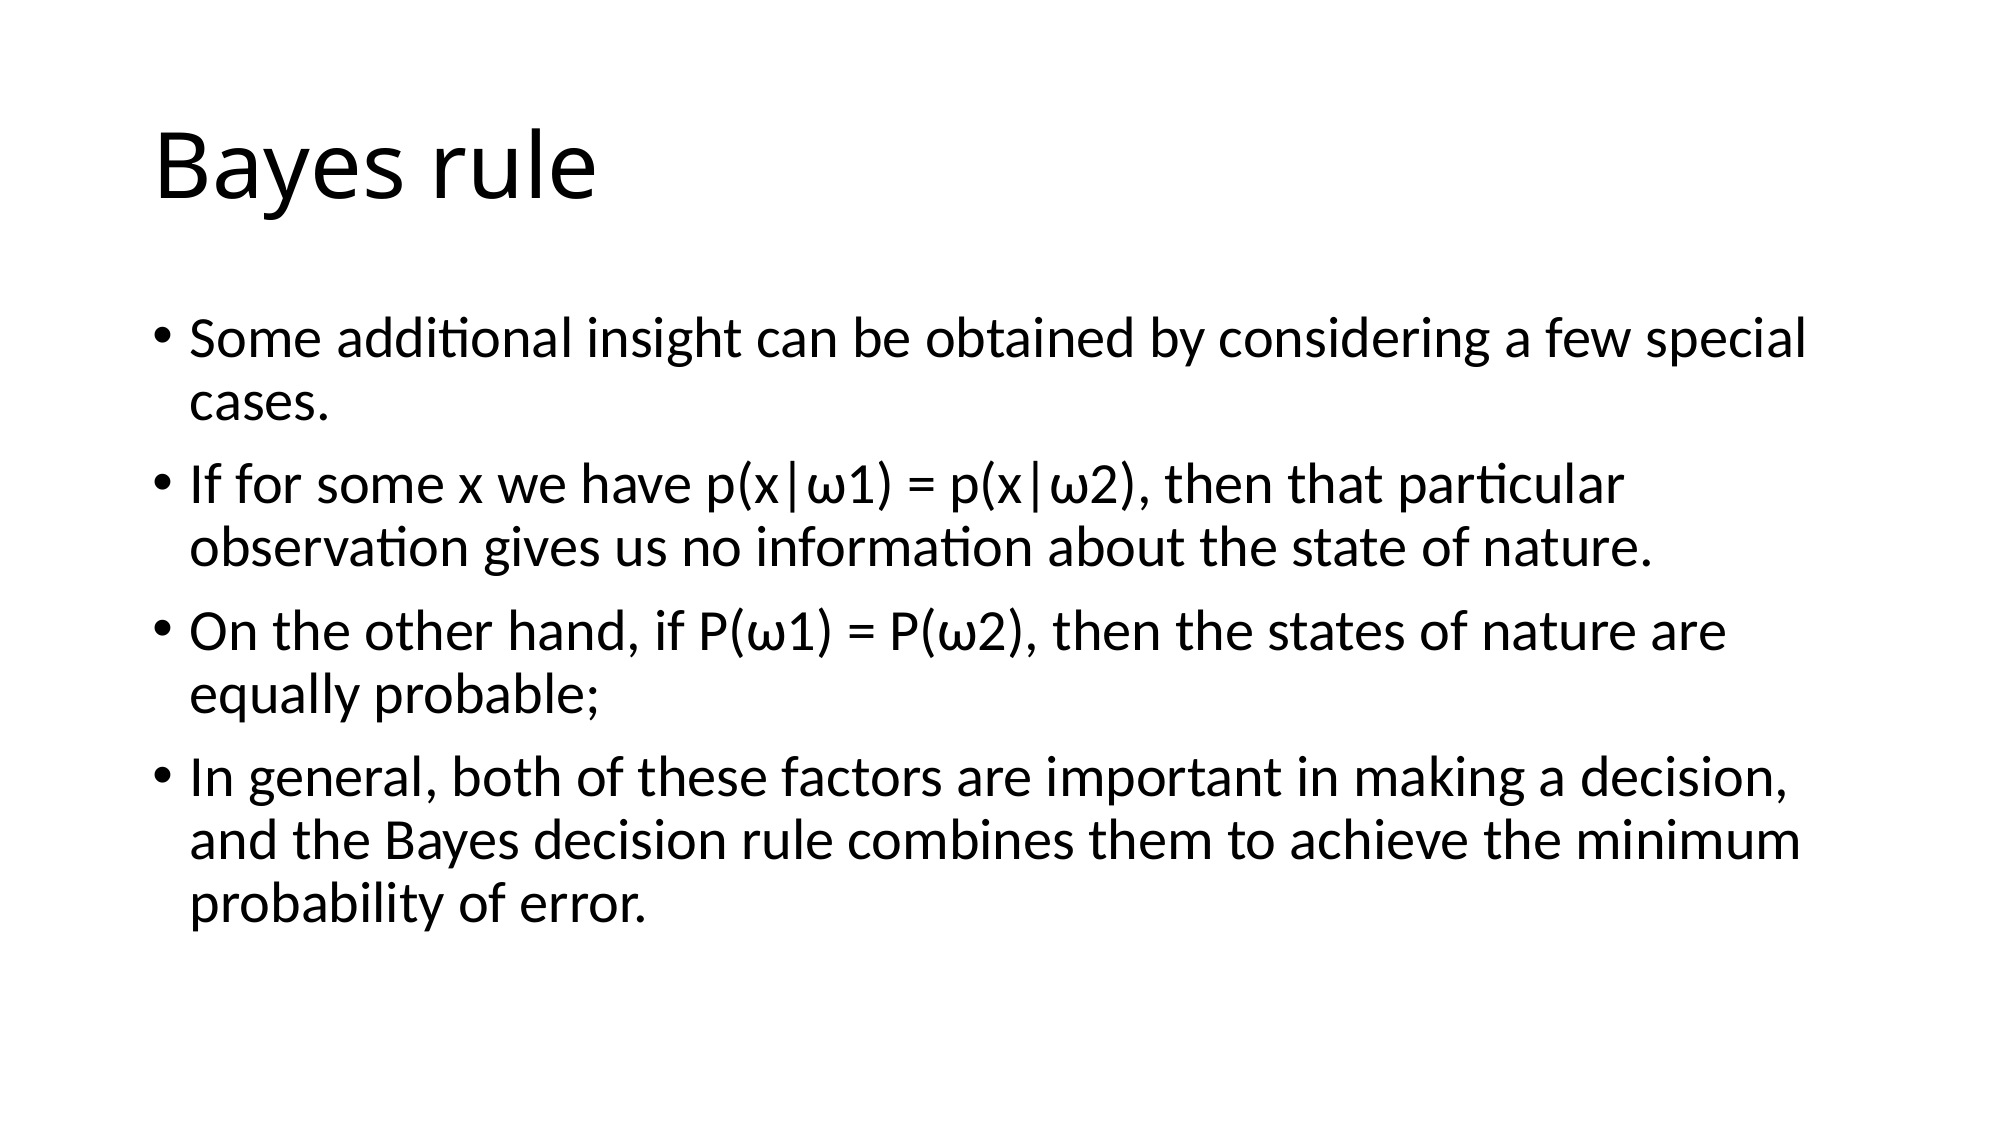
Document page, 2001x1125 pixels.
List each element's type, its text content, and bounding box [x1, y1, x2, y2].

title Bayes rule [137, 59, 1863, 278]
list Some additional insight can be obtained by considering a few special cases. If for some x we have p(x|ω1) = p(x|ω2), then that particular observation gives us no information about the state of nature. On the other hand, if P(ω1) = P(ω2), then the states of nature are equally probable; In general, both of these factors are important in making a decision, and the Bayes decision rule combines them to achieve the minimum probability of error. [137, 299, 1863, 1014]
